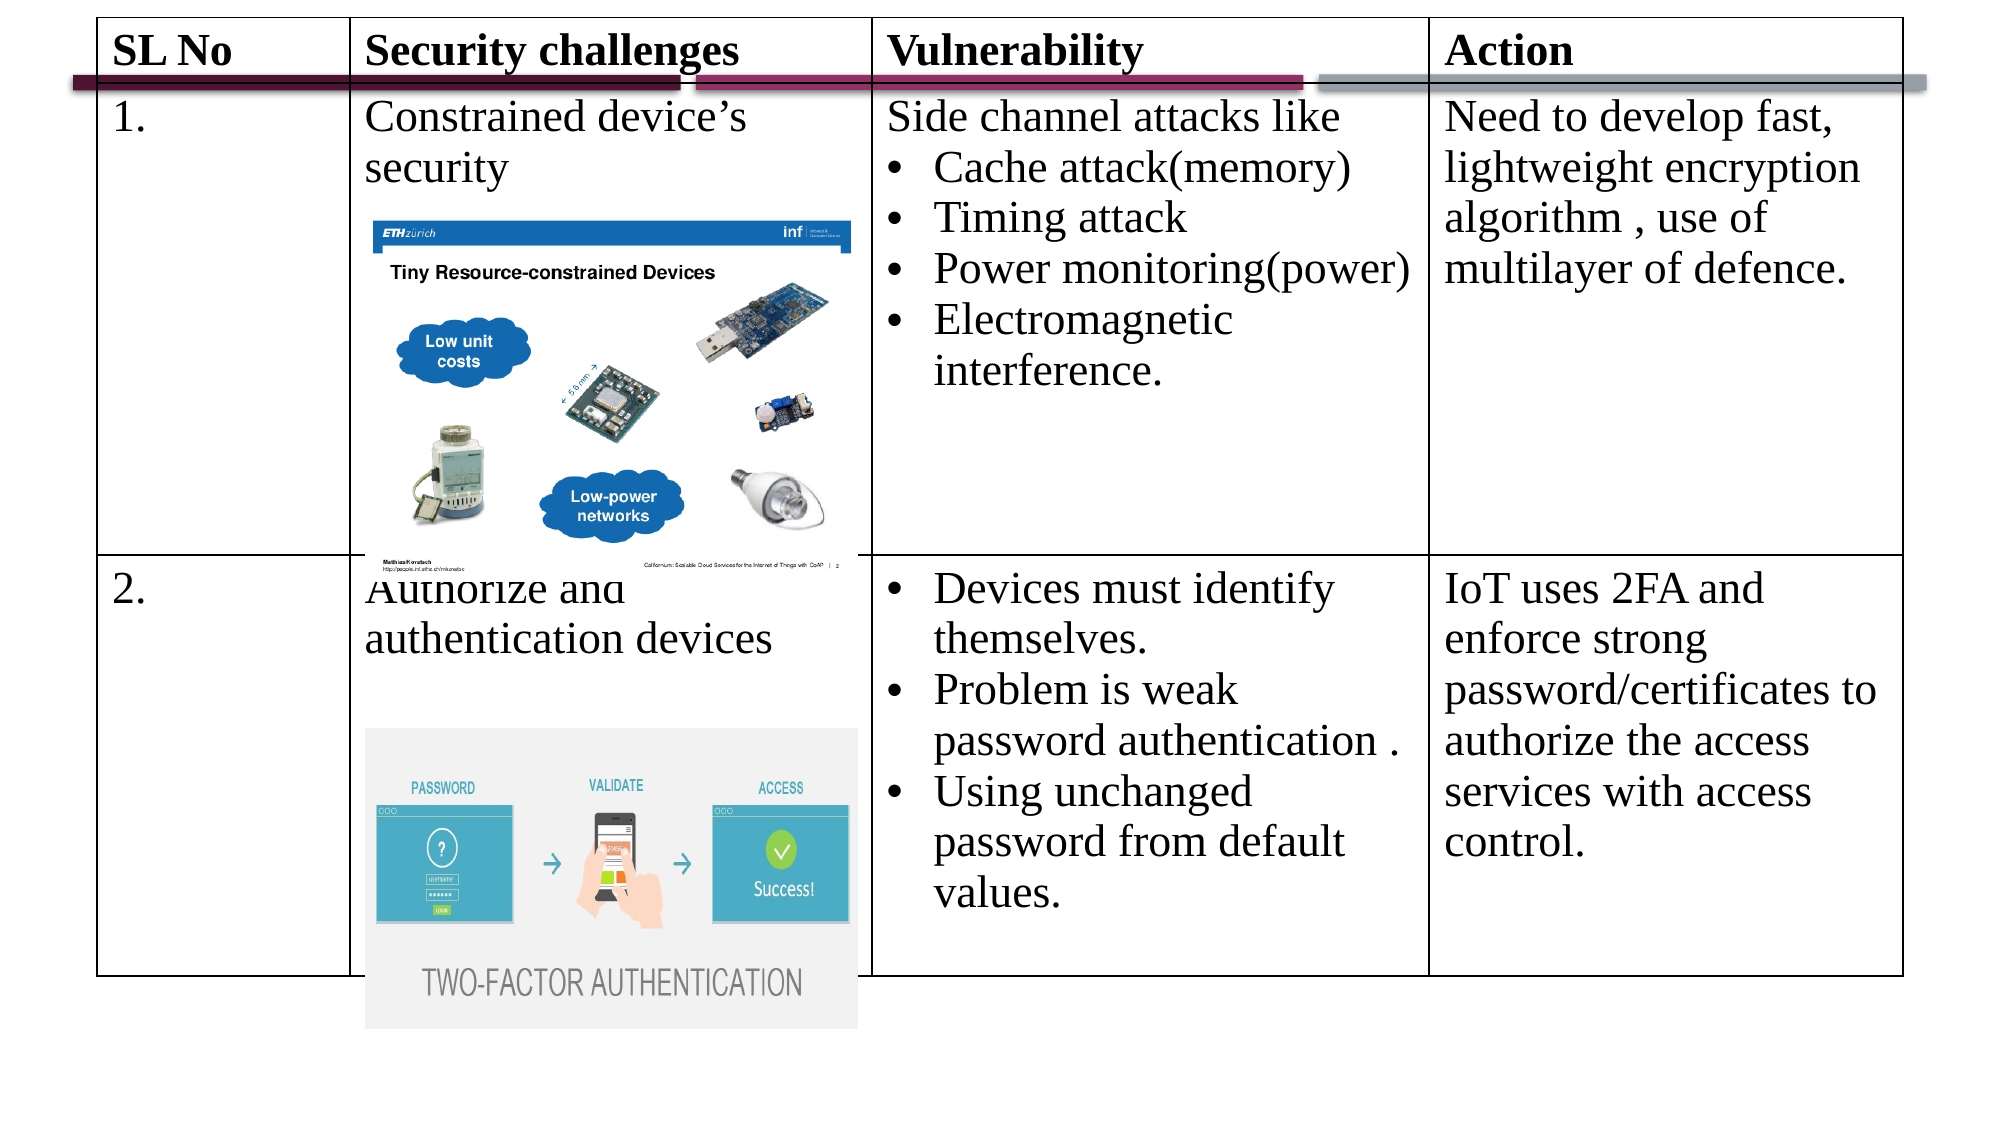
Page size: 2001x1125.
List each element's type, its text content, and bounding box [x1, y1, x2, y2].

table_header SL No [98, 18, 349, 82]
table_cell 1. [98, 84, 349, 554]
table_cell Constrained device’s security [351, 84, 871, 554]
table_header Action [1430, 18, 1902, 82]
table_cell Need to develop fast, lightweight encryption algorithm , use of multilayer of defence. [1430, 84, 1902, 554]
picture [365, 727, 859, 1029]
picture [365, 211, 859, 583]
table_cell Devices must identify themselves. Problem is weak password authentication . Using unchanged password from default values. [873, 556, 1428, 975]
table_cell Authorize and authentication devices [351, 556, 871, 975]
table_cell Side channel attacks like Cache attack(memory) Timing attack Power monitoring(power) Electromagnetic interference. [873, 84, 1428, 554]
table_header Vulnerability [873, 18, 1428, 82]
table_header Security challenges [351, 18, 871, 82]
table_cell 2. [98, 556, 349, 975]
table_cell IoT uses 2FA and enforce strong password/certificates to authorize the access services with access control. [1430, 556, 1902, 975]
